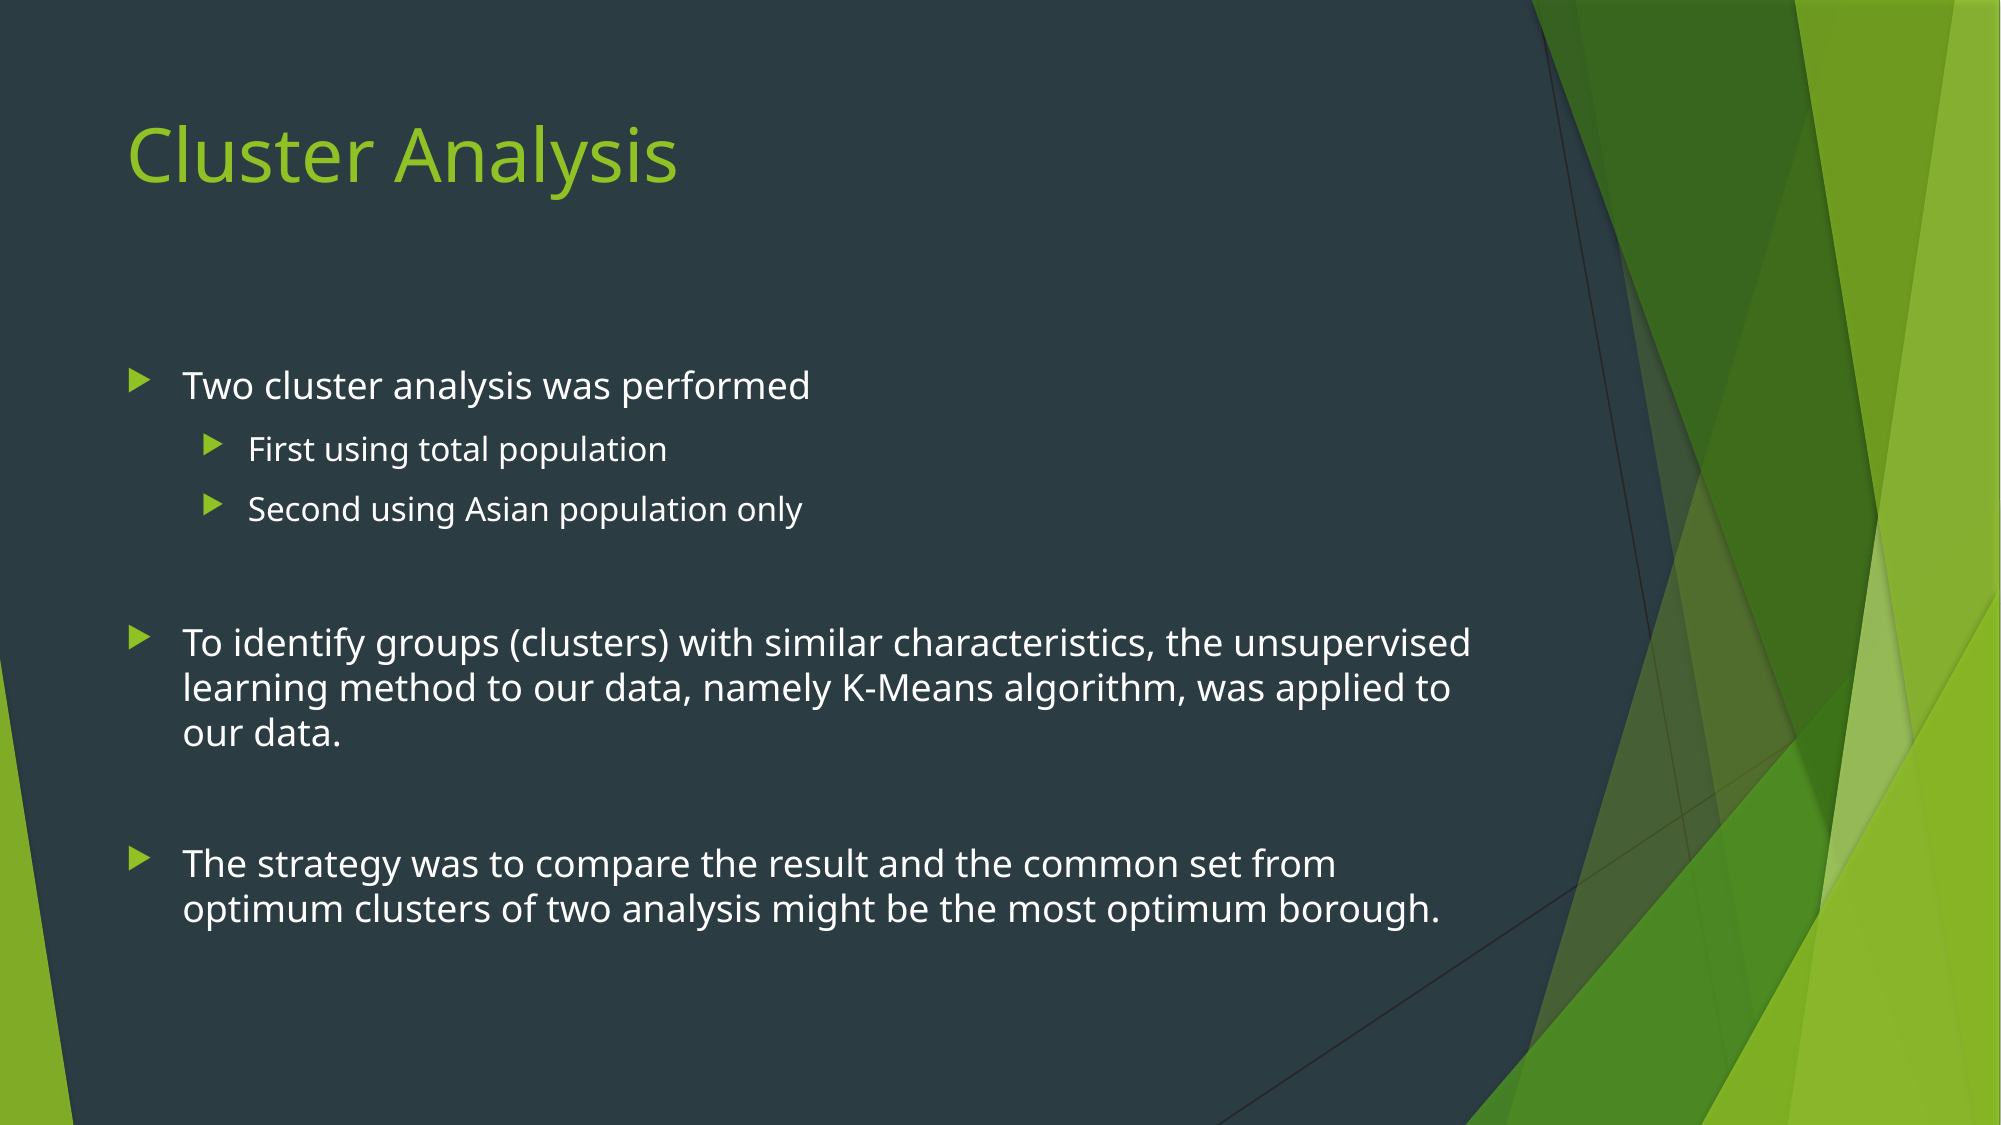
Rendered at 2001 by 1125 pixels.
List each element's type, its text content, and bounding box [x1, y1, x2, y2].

title Cluster Analysis [111, 99, 1522, 317]
list Two cluster analysis was performed First using total population Second using Asian population only To identify groups (clusters) with similar characteristics, the unsupervised learning method to our data, namely K-Means algorithm, was applied to our data. The strategy was to compare the result and the common set from optimum clusters of two analysis might be the most optimum borough. [111, 354, 1522, 992]
